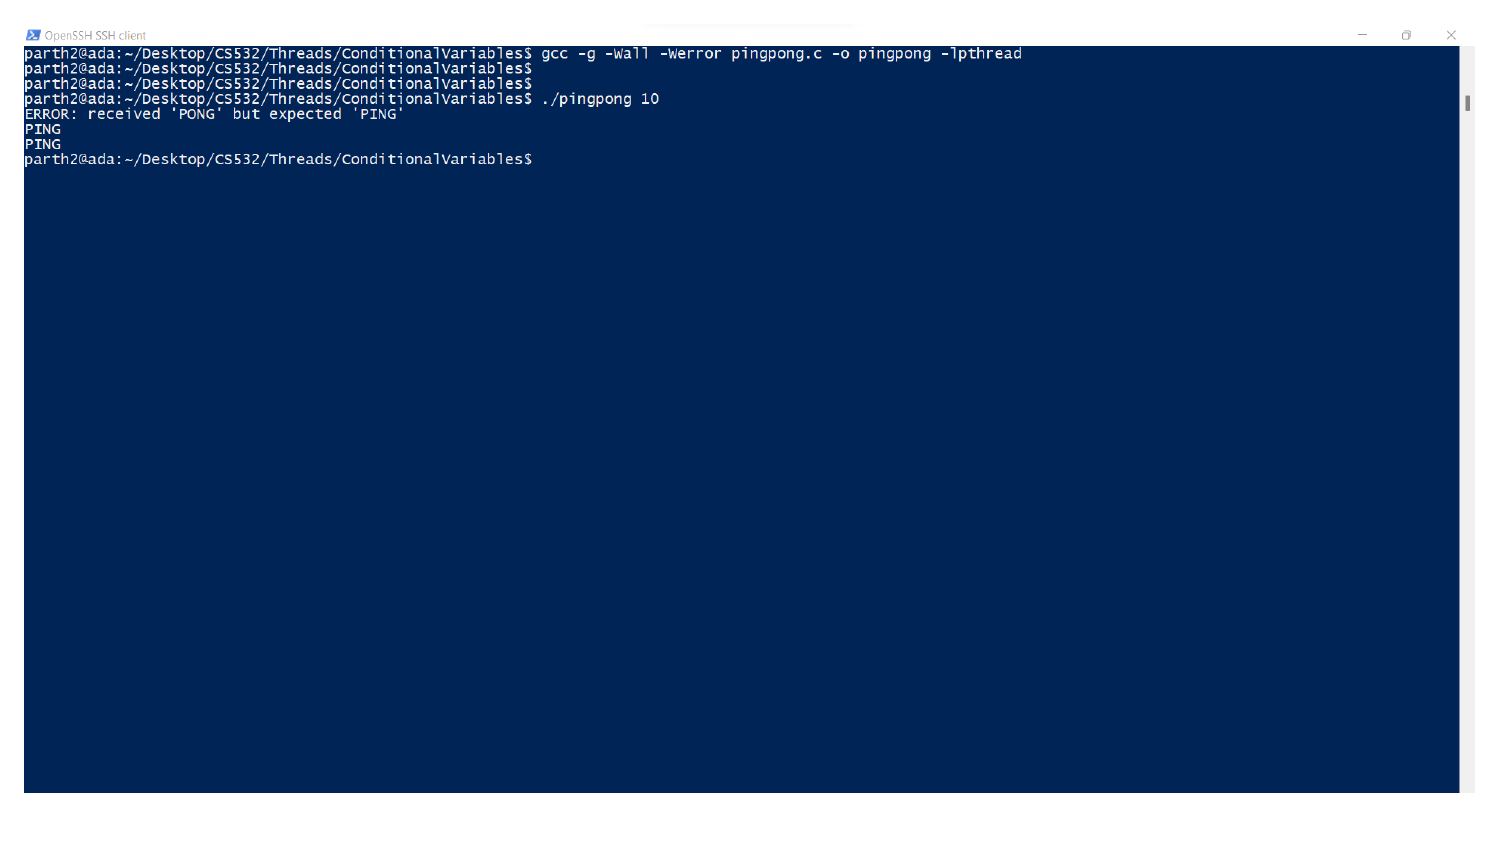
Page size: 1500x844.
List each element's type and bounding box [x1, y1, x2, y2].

picture [24, 24, 1476, 794]
